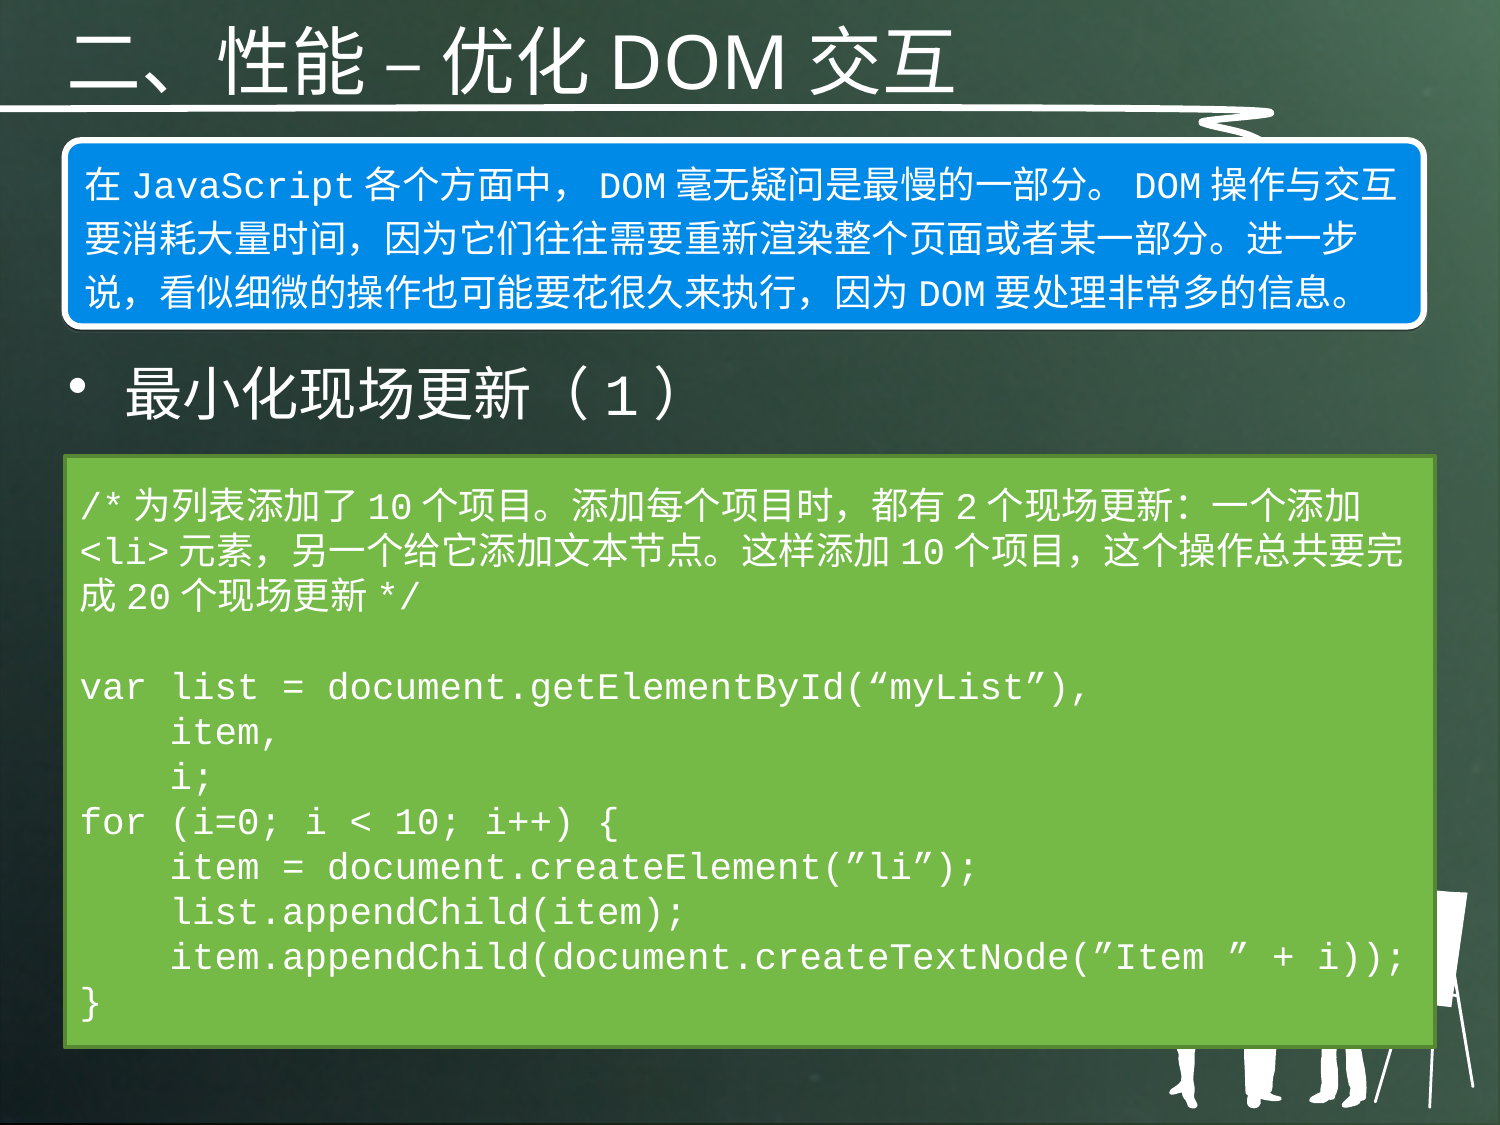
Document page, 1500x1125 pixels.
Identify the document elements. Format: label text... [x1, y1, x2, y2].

text_box 在JavaScript各个方面中，DOM毫无疑问是最慢的一部分。DOM操作与交互要消耗大量时间，因为它们往往需要重新渲染整个页面或者某一部分。进一步说，看似细微的操作也可能要花很久来执行，因为DOM要处理非常多的信息。 [64, 140, 1424, 327]
text_box /*为列表添加了10个项目。添加每个项目时，都有2个现场更新：一个添加<li>元素，另一个给它添加文本节点。这样添加10个项目，这个操作总共要完成20个现场更新*/ var list = document.getElementById(“myList”), item, i; for (i=0; i < 10; i++) { item = document.createElement(”li”); list.appendChild(item); item.appendChild(document.createTextNode(”Item ” + i)); } [63, 454, 1437, 1049]
text_box [0, 107, 1271, 140]
text_box 最小化现场更新（1） [53, 350, 1459, 433]
title 二、性能 – 优化DOM交互 [51, 23, 1365, 96]
picture [0, 0, 1500, 1125]
